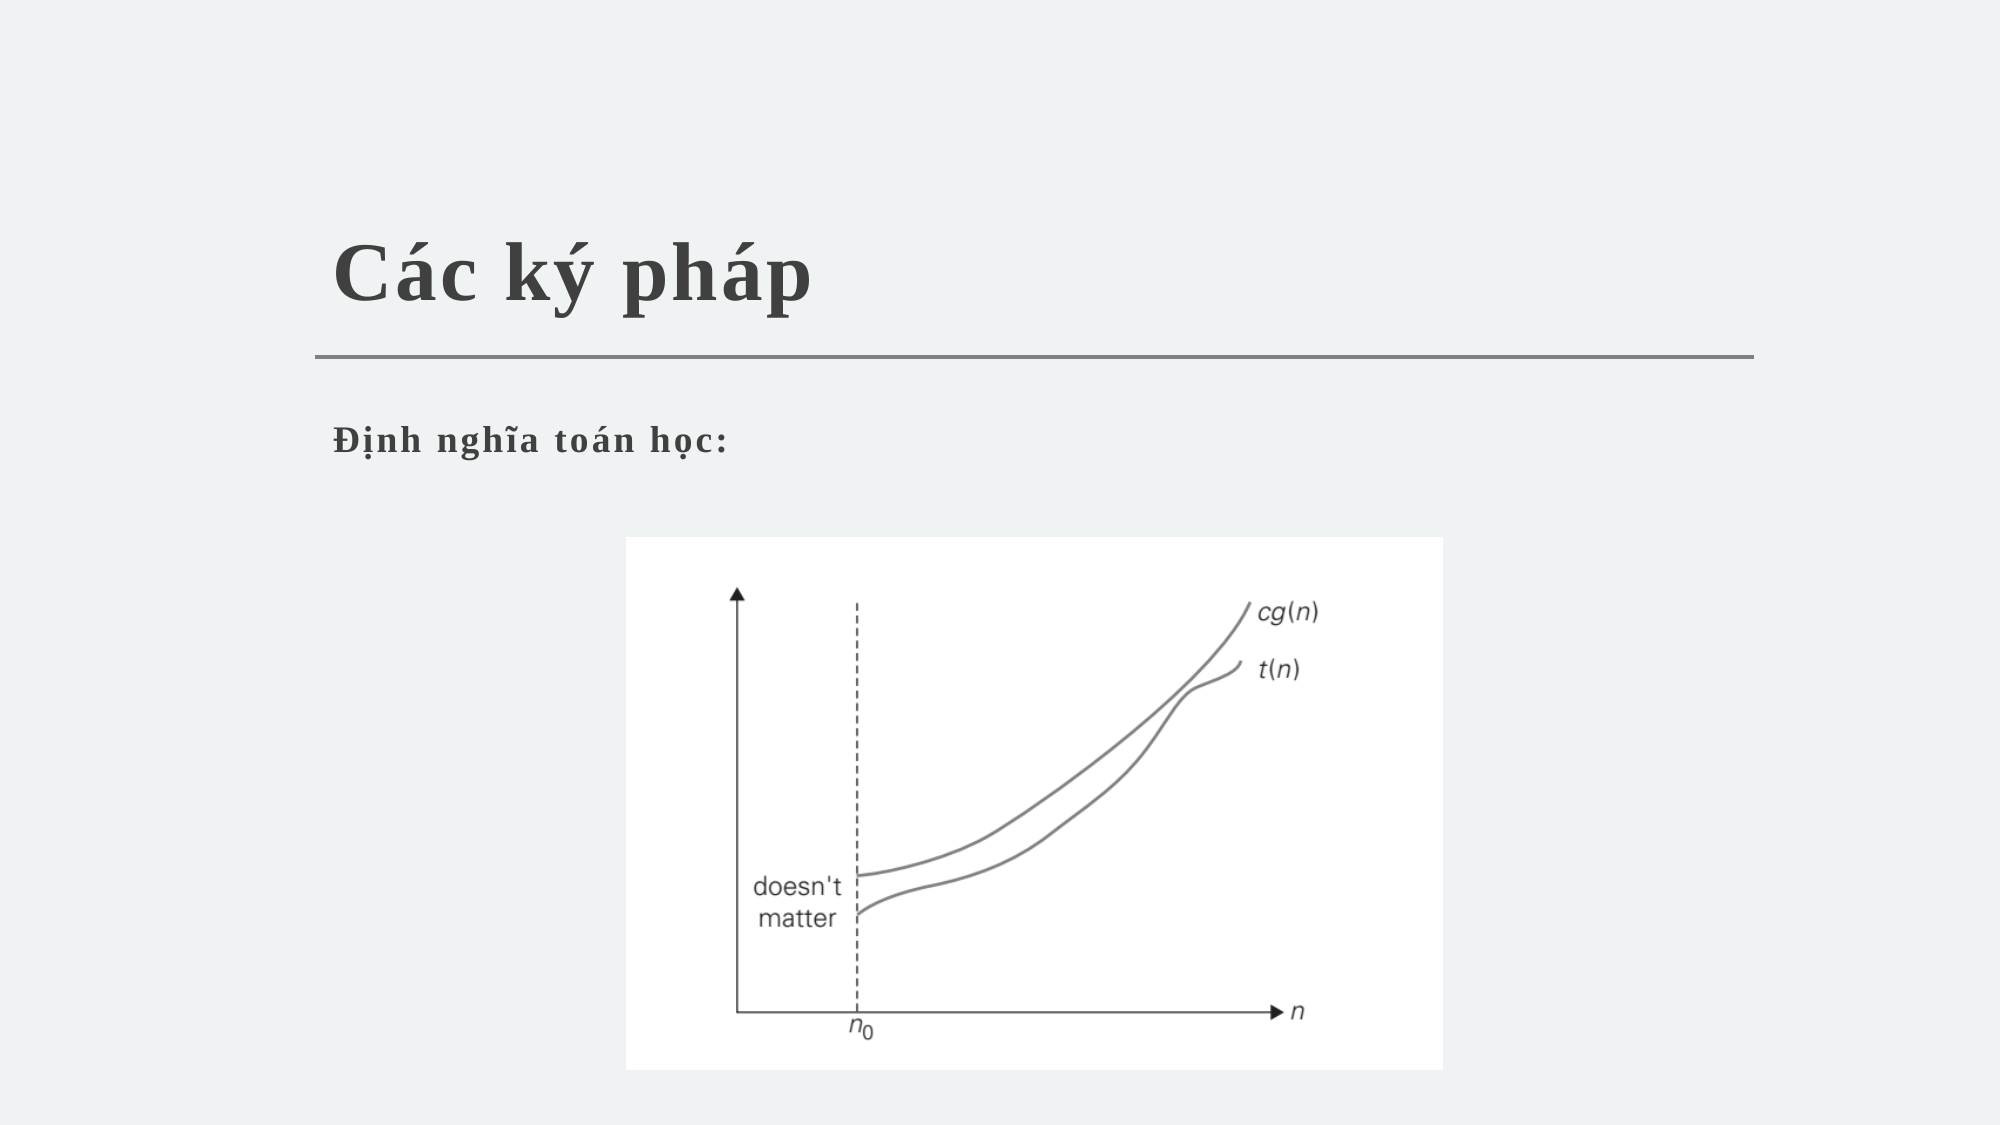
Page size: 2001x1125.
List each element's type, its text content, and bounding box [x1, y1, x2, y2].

title Các ký pháp [315, 111, 1754, 333]
picture [626, 537, 1443, 1071]
